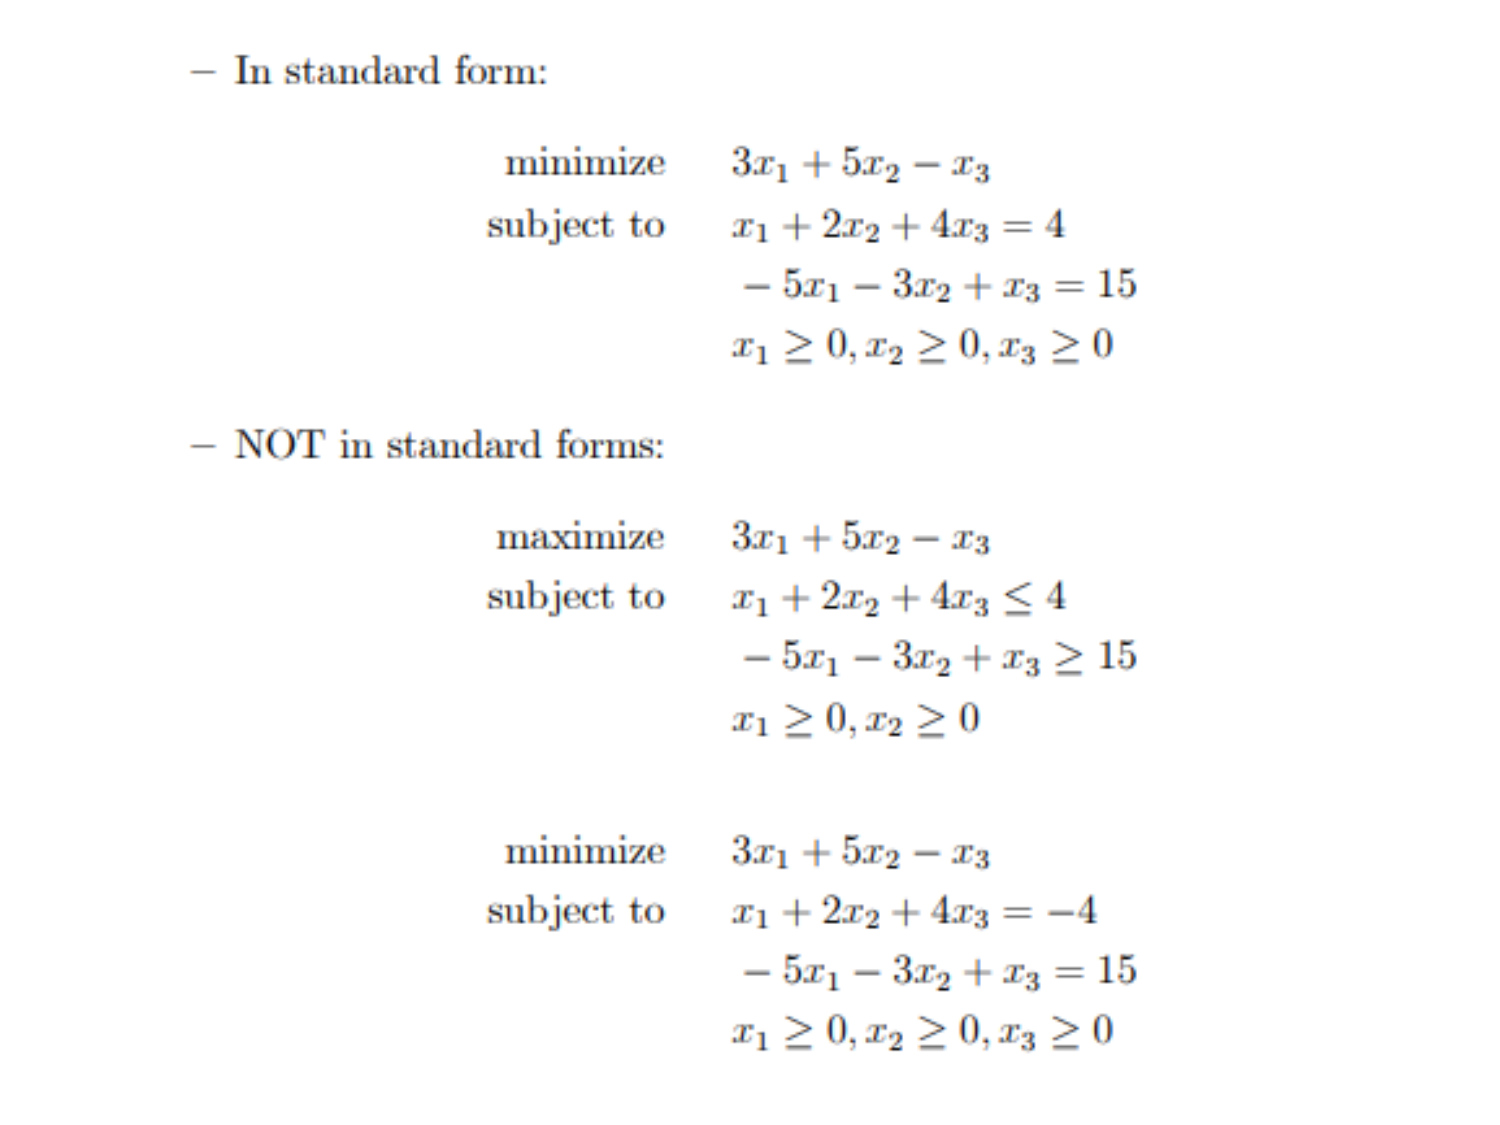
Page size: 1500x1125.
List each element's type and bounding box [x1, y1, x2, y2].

picture [147, 30, 1247, 1112]
